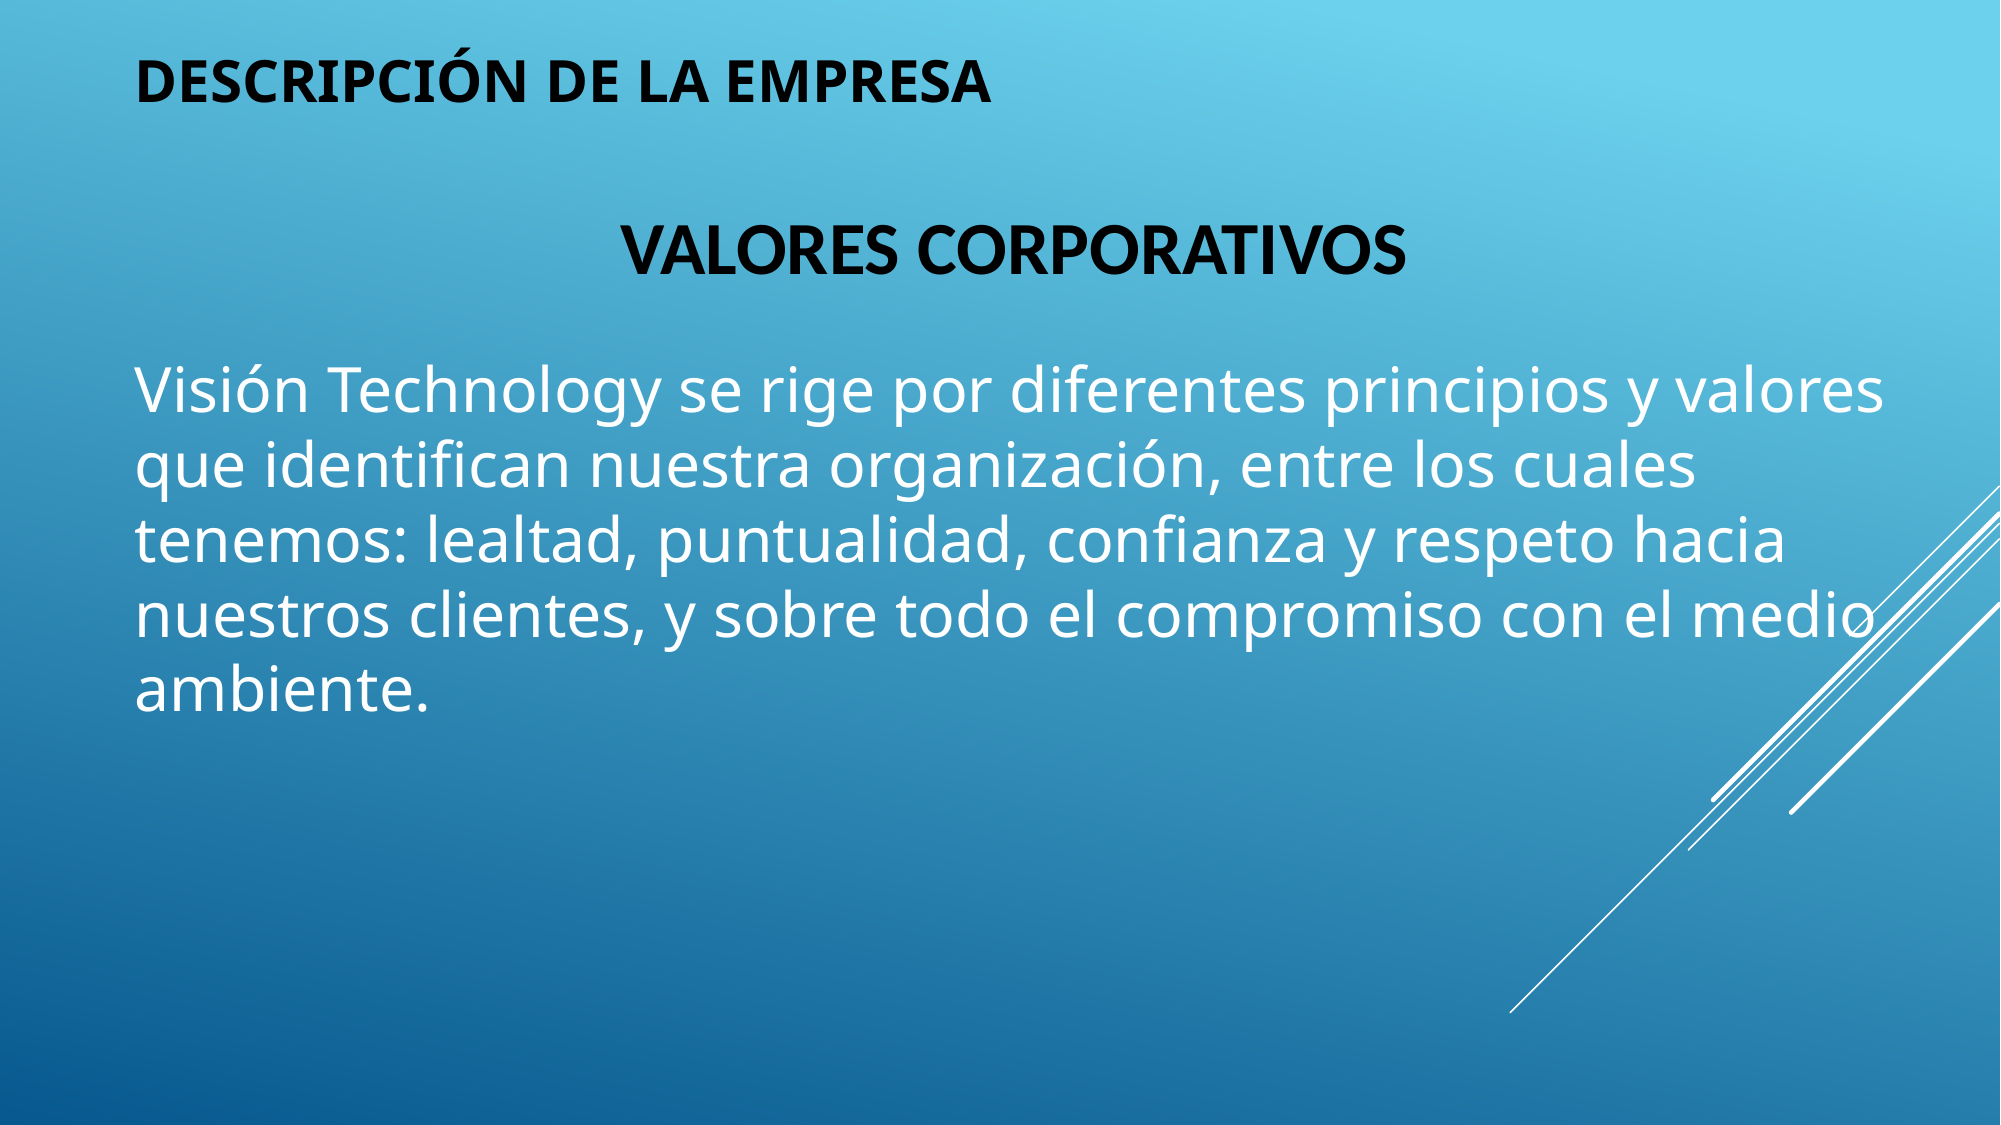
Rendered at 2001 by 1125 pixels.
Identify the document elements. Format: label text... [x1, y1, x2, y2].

text_box DESCRIPCIÓN DE LA EMPRESA [120, 36, 1216, 167]
text_box VALORES CORPORATIVOS Visión Technology se rige por diferentes principios y valores que identifican nuestra organización, entre los cuales tenemos: lealtad, puntualidad, confianza y respeto hacia nuestros clientes, y sobre todo el compromiso con el medio ambiente. [120, 102, 1909, 912]
